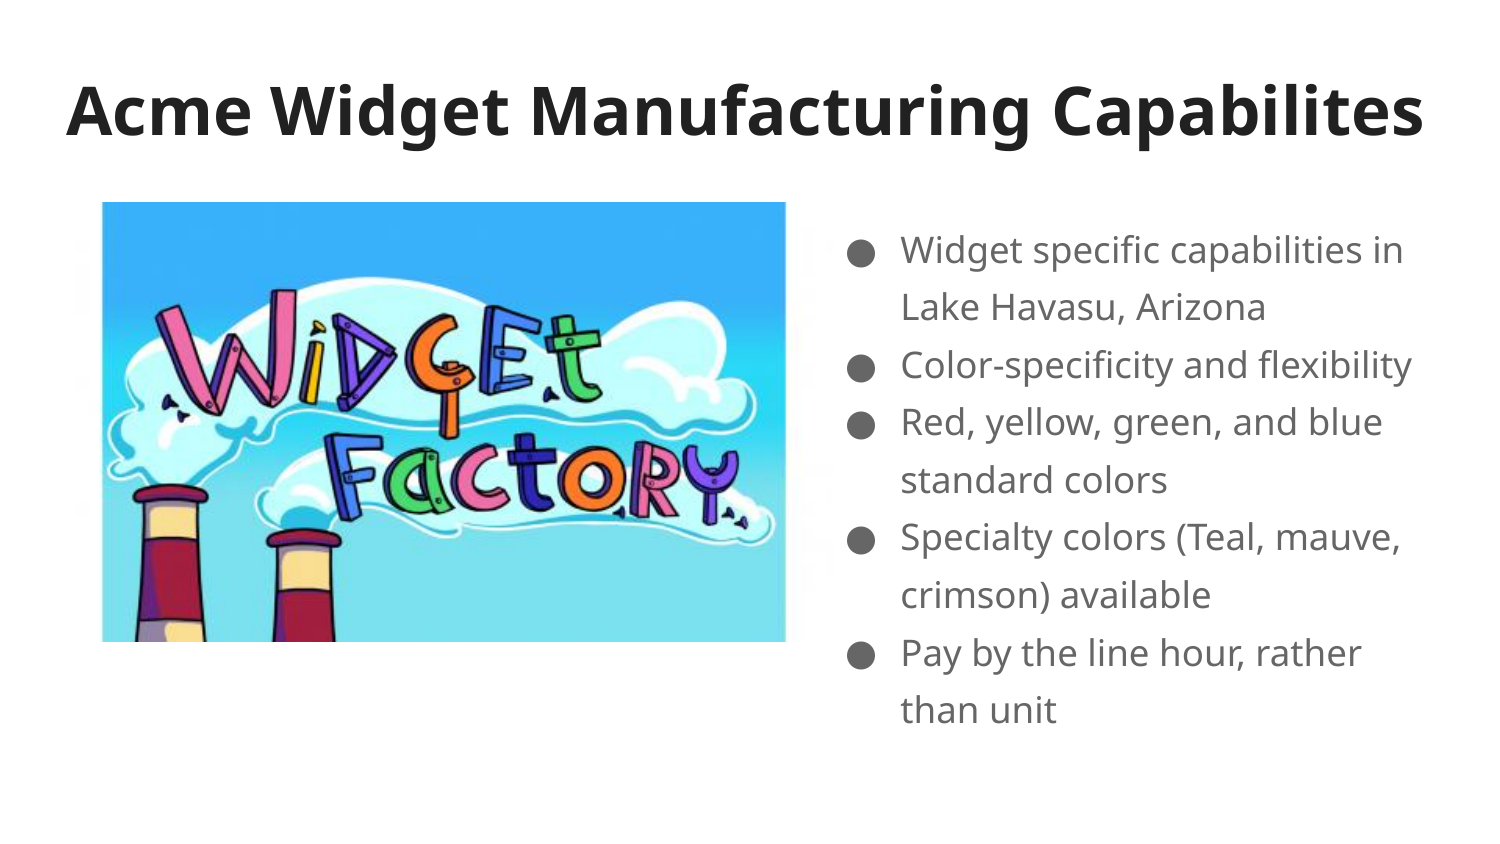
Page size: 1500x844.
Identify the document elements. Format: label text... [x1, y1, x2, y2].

list Widget specific capabilities in Lake Havasu, Arizona Color-specificity and flexibility Red, yellow, green, and blue standard colors Specialty colors (Teal, mauve, crimson) available Pay by the line hour, rather than unit [811, 201, 1449, 750]
picture [50, 202, 833, 642]
title Acme Widget Manufacturing Capabilites [51, 48, 1449, 180]
